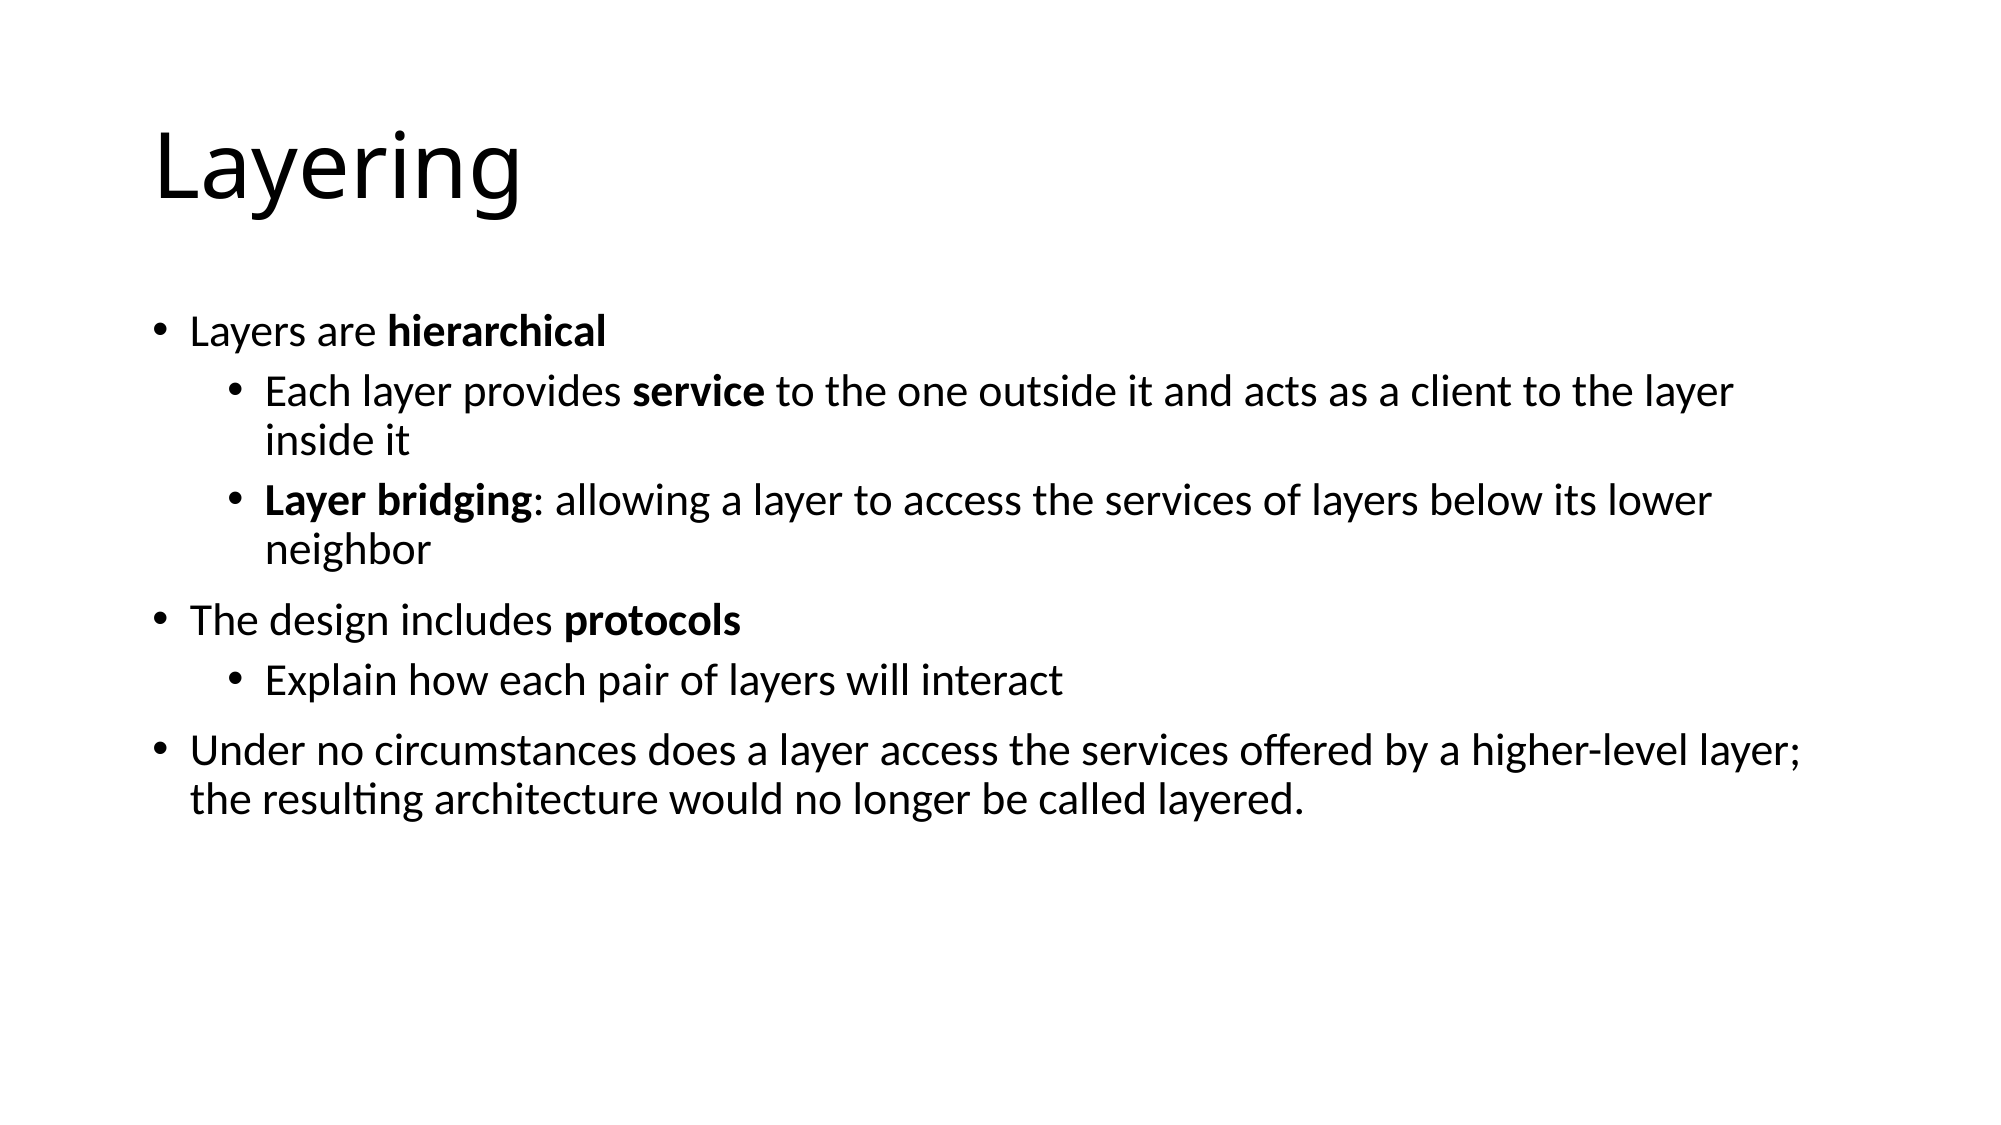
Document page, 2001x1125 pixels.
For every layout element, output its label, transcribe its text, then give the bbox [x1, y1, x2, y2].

title Layering [137, 59, 1863, 278]
list Layers are hierarchical Each layer provides service to the one outside it and acts as a client to the layer inside it Layer bridging: allowing a layer to access the services of layers below its lower neighbor The design includes protocols Explain how each pair of layers will interact Under no circumstances does a layer access the services offered by a higher-level layer; the resulting architecture would no longer be called layered. [137, 299, 1863, 1014]
